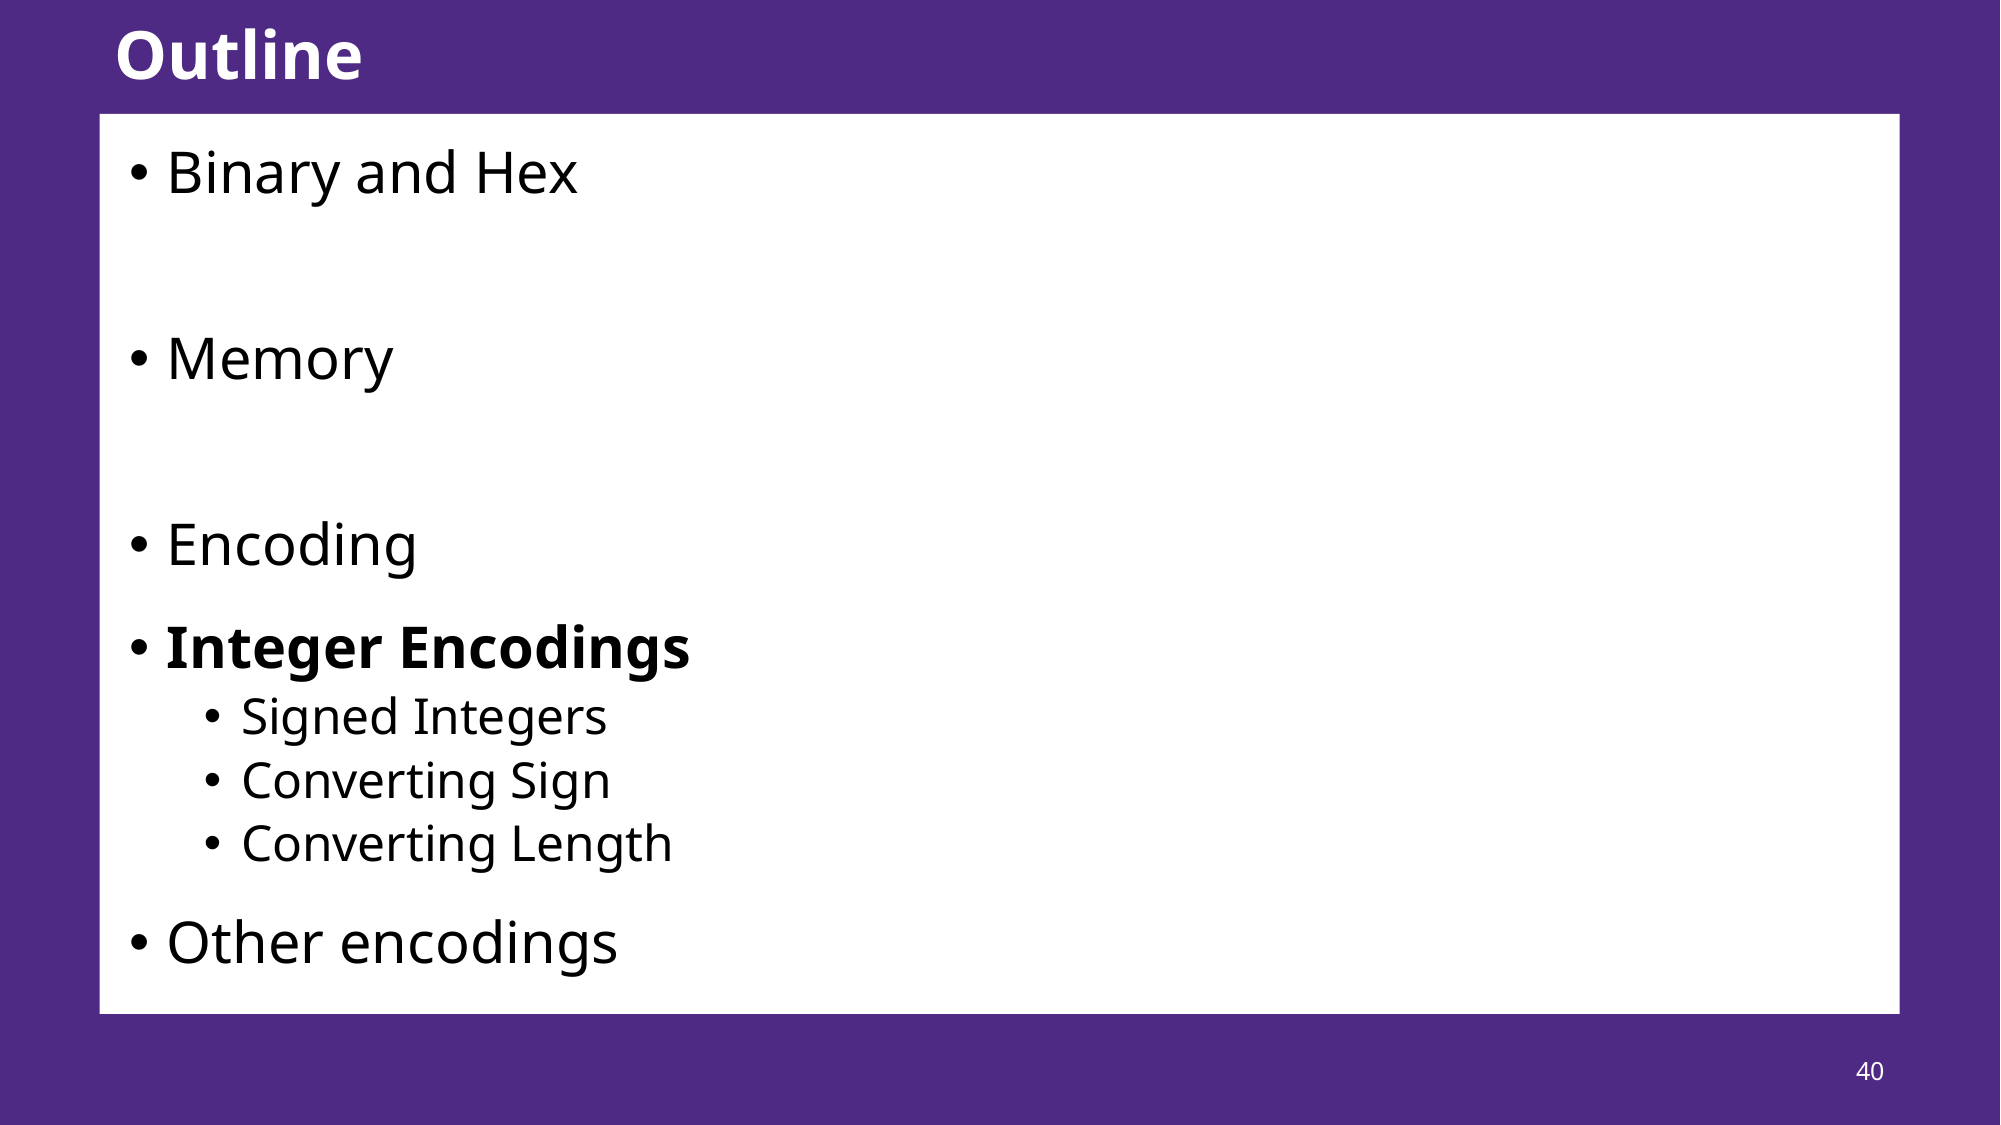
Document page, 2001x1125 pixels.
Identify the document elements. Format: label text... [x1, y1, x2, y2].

title Outline [99, 1, 1900, 114]
slide_number 40 [1749, 1042, 1900, 1103]
list Binary and Hex Memory Encoding Integer Encodings Signed Integers Converting Sign Converting Length Other encodings [99, 114, 1900, 1014]
